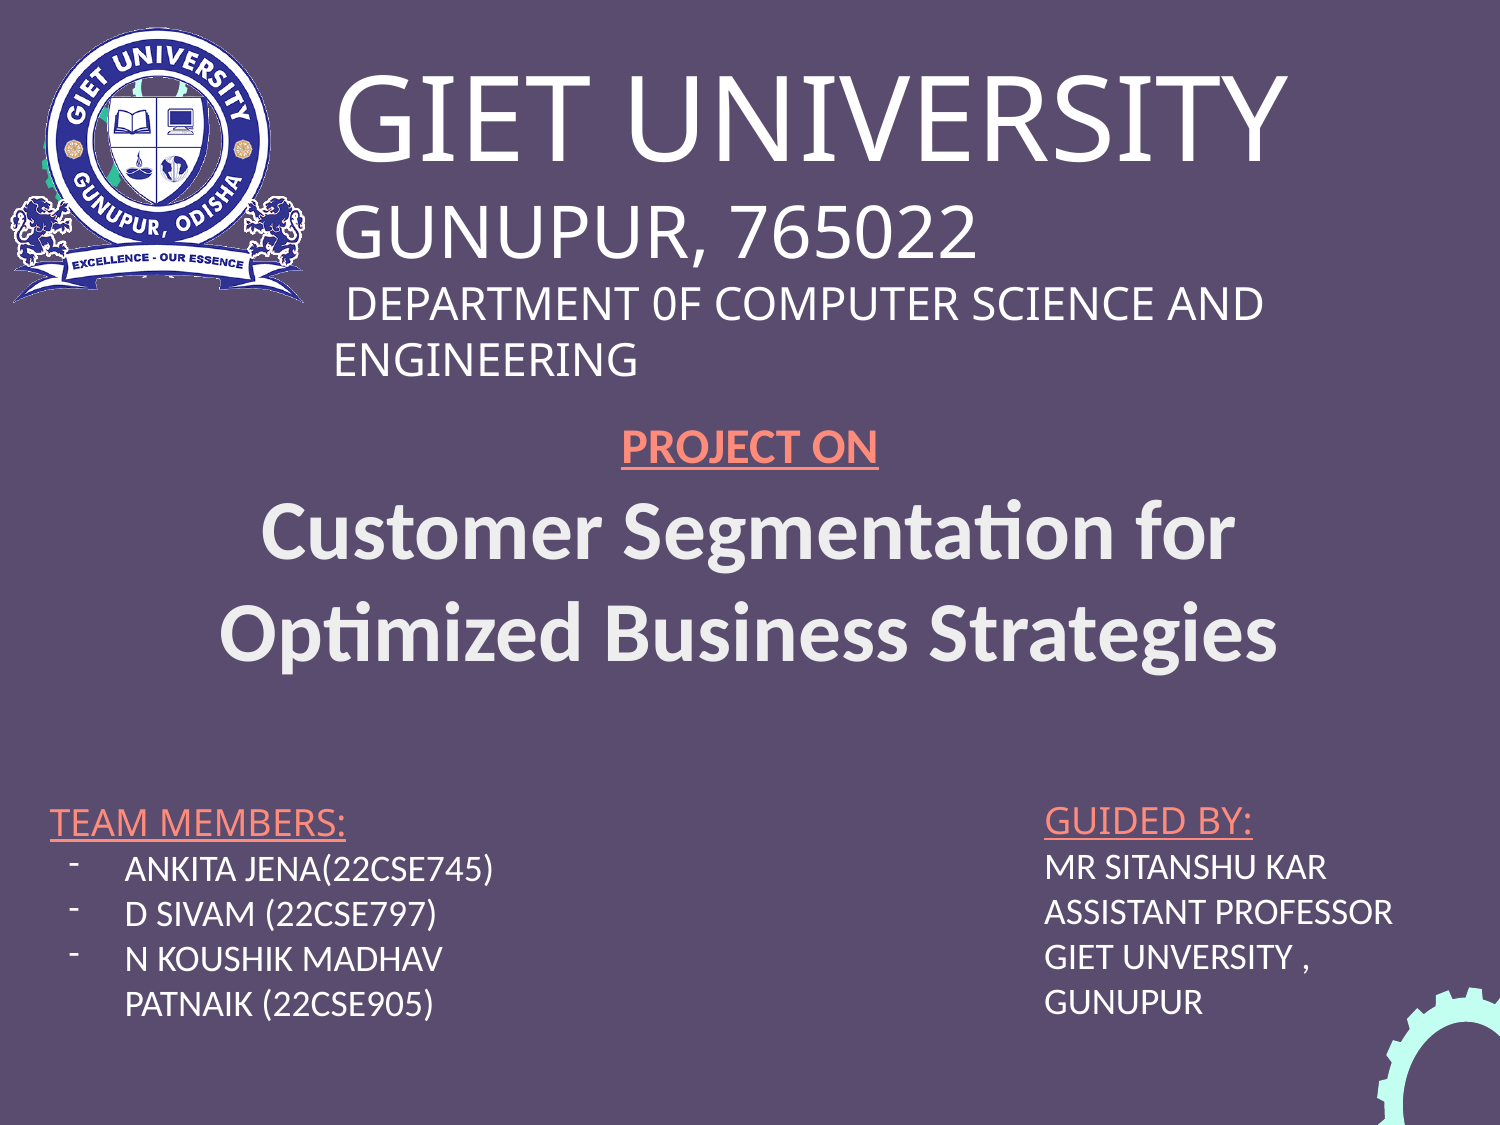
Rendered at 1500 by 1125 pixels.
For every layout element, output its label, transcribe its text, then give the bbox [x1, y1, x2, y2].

picture [0, 17, 318, 311]
title PROJECT ON Customer Segmentation for Optimized Business Strategies [144, 327, 1355, 766]
text_box GIET UNIVERSITY GUNUPUR, 765022 DEPARTMENT 0F COMPUTER SCIENCE AND ENGINEERING [317, 27, 1473, 401]
text_box GUIDED BY: MR SITANSHU KAR ASSISTANT PROFESSOR GIET UNVERSITY , GUNUPUR [1029, 782, 1434, 1040]
text_box TEAM MEMBERS: ANKITA JENA(22CSE745) D SIVAM (22CSE797) N KOUSHIK MADHAV PATNAIK (22CSE905) [34, 783, 532, 1039]
